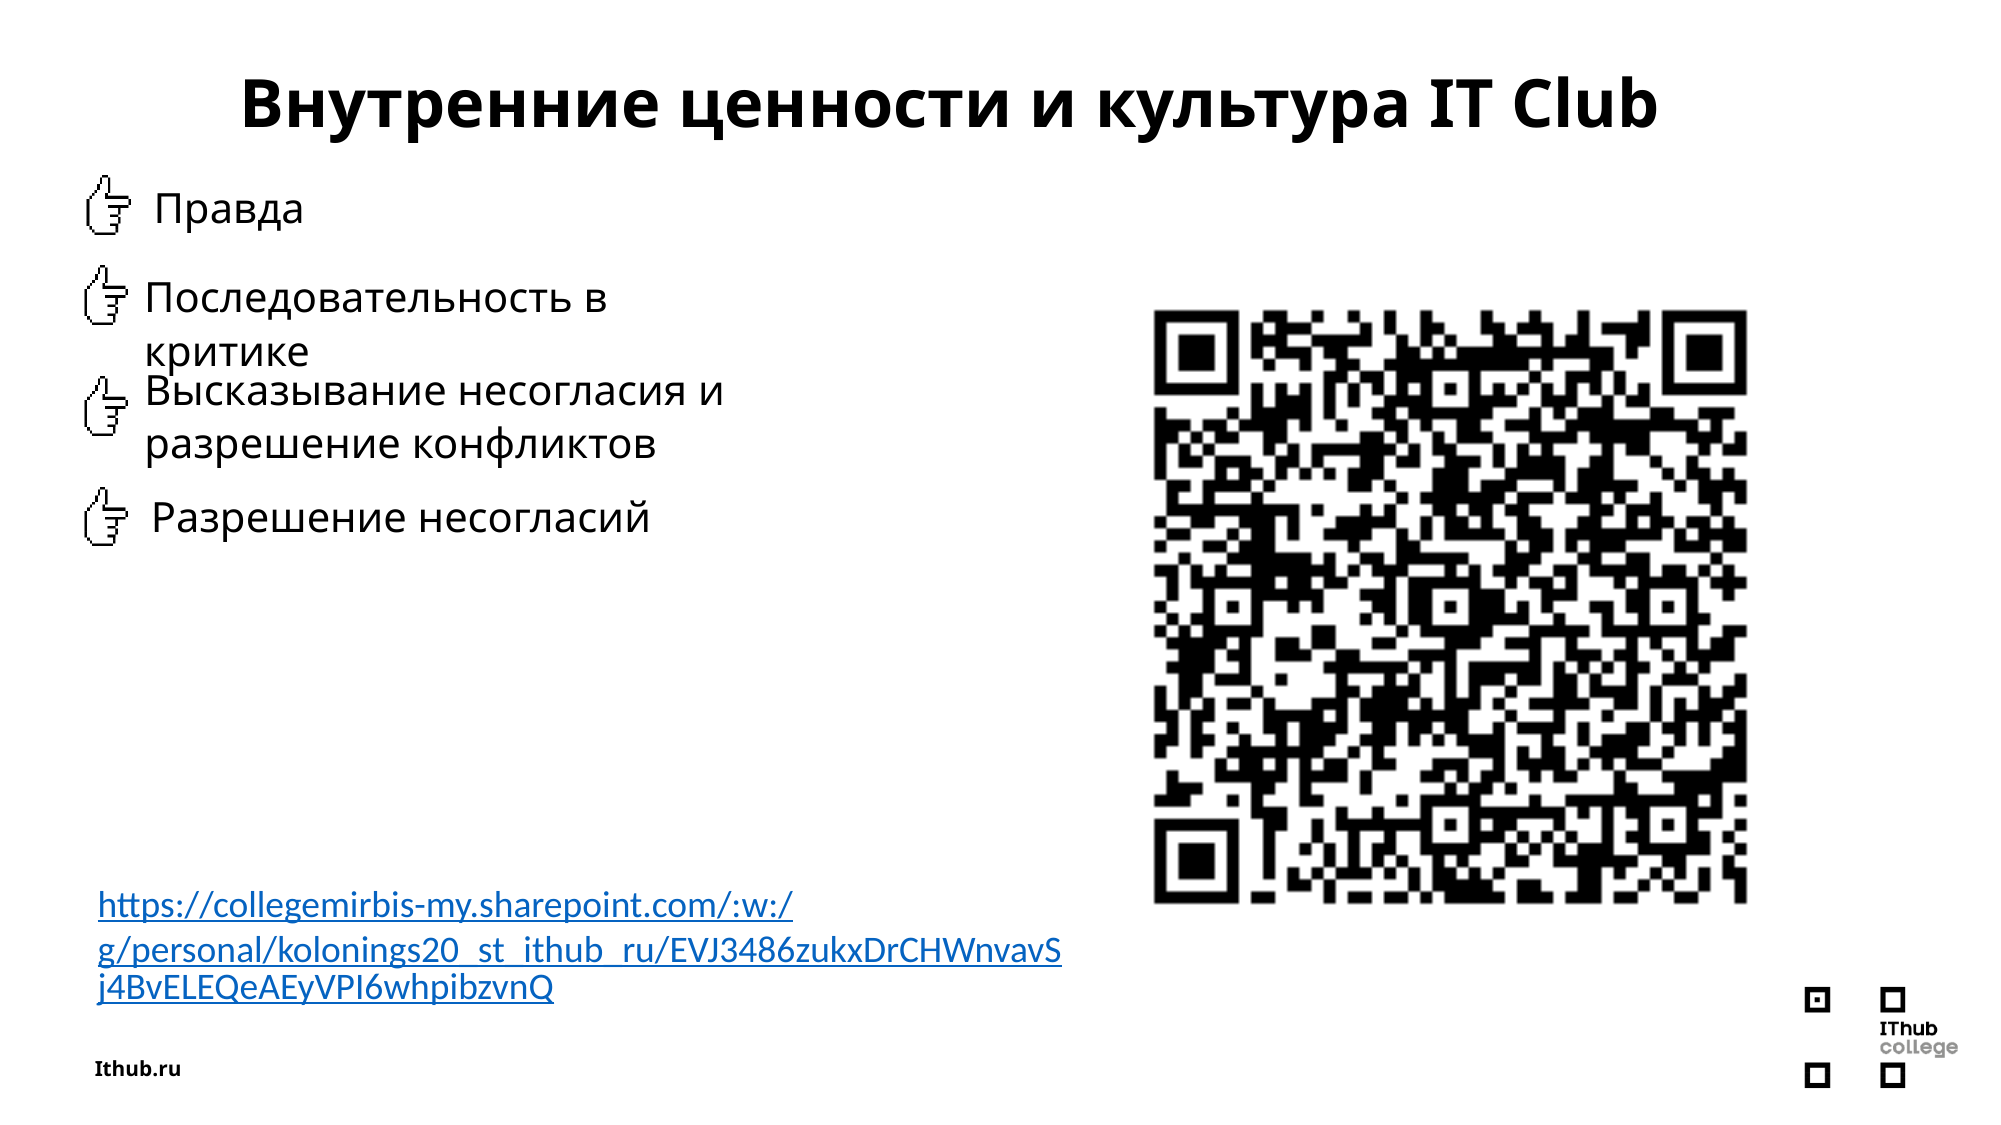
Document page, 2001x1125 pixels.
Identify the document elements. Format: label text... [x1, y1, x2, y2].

text_box Внутренние ценности и культура IT Club [149, 47, 1751, 150]
picture [80, 263, 130, 327]
text_box Последовательность в критике [129, 259, 730, 382]
text_box Правда [138, 170, 739, 239]
text_box https://collegemirbis-my.sharepoint.com/:w:/g/personal/kolonings20_st_ithub_ru/EVJ3486zukxDrCHWnvavSj4BvELEQeAEyVPI6whpibzvnQ [82, 872, 1083, 977]
text_box Высказывание несогласия и разрешение конфликтов [129, 352, 801, 475]
picture [82, 173, 133, 237]
text_box Ithub.ru [80, 1048, 679, 1088]
picture [80, 485, 130, 548]
picture [1782, 965, 1962, 1104]
picture [1107, 263, 1796, 953]
picture [80, 374, 130, 438]
text_box Разрешение несогласий [136, 483, 783, 549]
